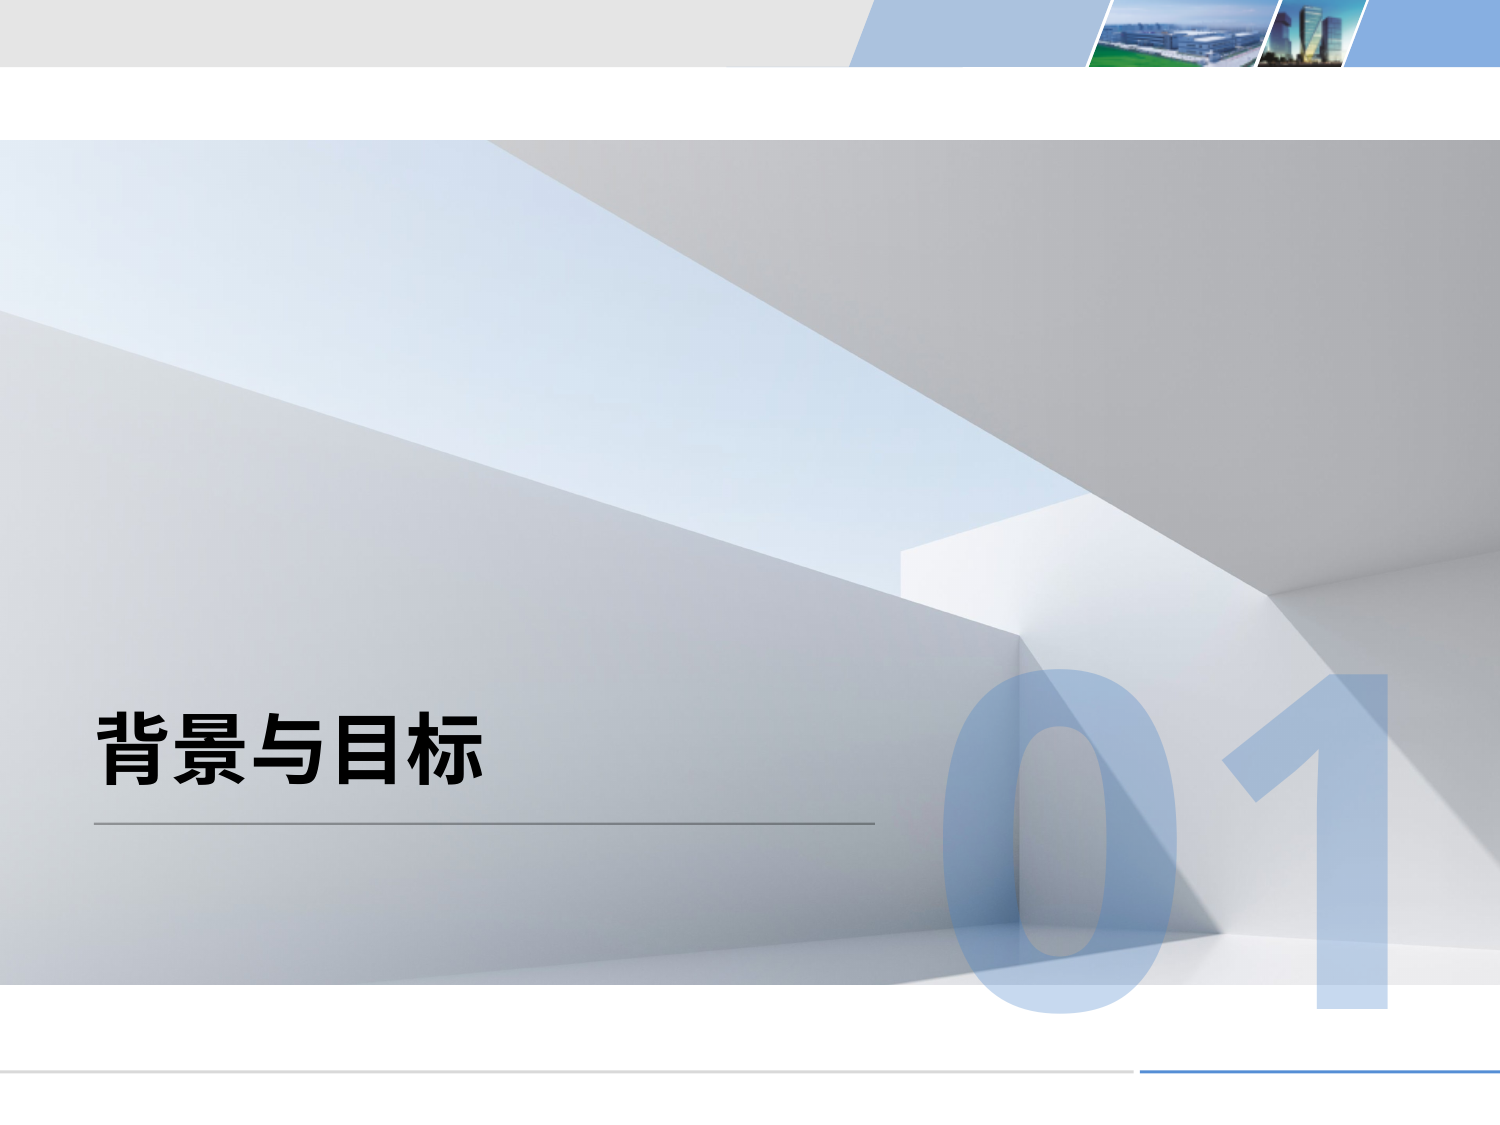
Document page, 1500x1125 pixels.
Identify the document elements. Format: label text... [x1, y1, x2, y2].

text_box 01 [889, 992, 1500, 1104]
picture [0, 140, 1500, 985]
picture [1088, 0, 1279, 67]
picture [1257, 0, 1367, 67]
